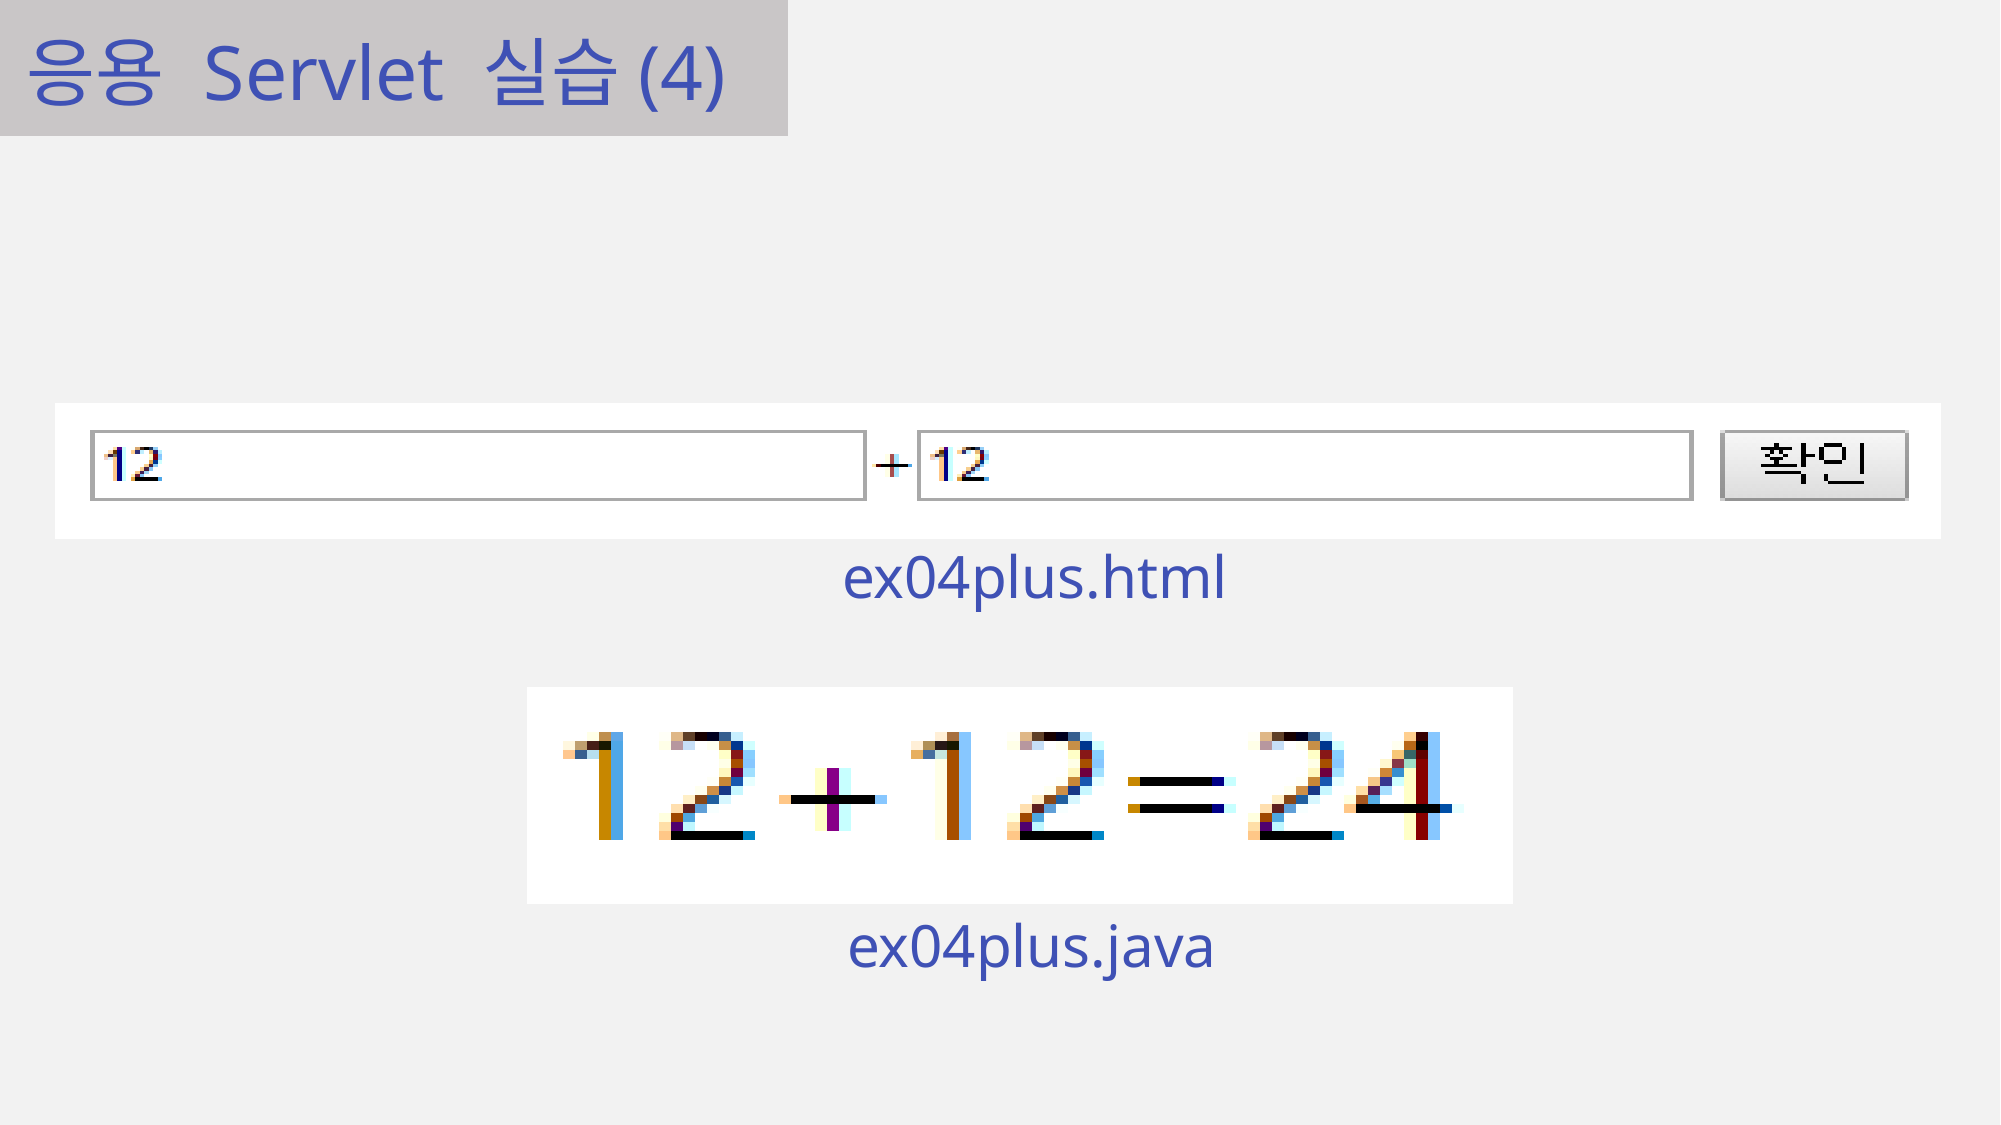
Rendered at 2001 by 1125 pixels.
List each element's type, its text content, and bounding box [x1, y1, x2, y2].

text_box [0, 0, 789, 137]
picture [527, 687, 1513, 904]
picture [55, 403, 1941, 539]
text_box 응용 Servlet 실습(4) [12, 18, 788, 124]
text_box ex04plus.html [827, 539, 1408, 618]
text_box ex04plus.java [832, 904, 1234, 987]
